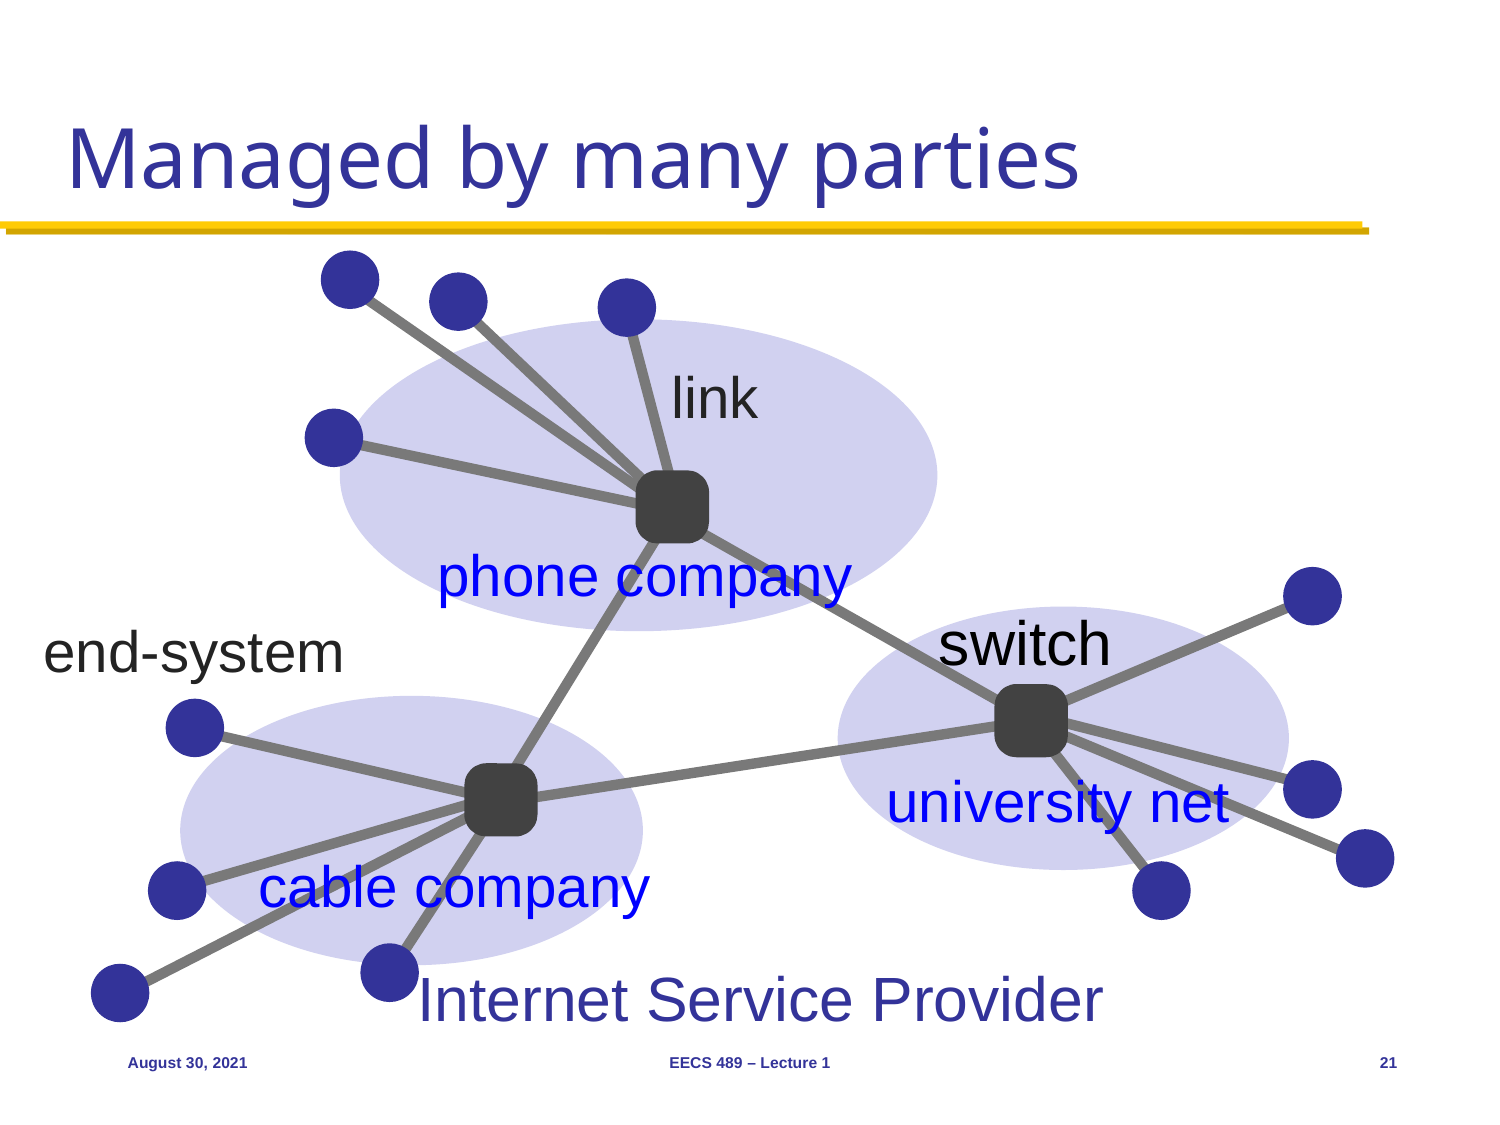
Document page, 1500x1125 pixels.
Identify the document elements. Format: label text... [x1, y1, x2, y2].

footer EECS 489 – Lecture 1 [512, 1024, 988, 1101]
text_box cable company [180, 842, 730, 925]
text_box [994, 685, 1068, 757]
text_box [304, 408, 364, 468]
text_box [320, 250, 380, 310]
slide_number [112, 1024, 426, 1101]
text_box [165, 698, 225, 758]
text_box end-system [37, 608, 381, 691]
title Managed by many parties [49, 24, 1451, 213]
text_box switch [933, 597, 1119, 685]
text_box [597, 278, 657, 337]
text_box Internet Service Provider [411, 953, 1134, 1041]
text_box [429, 272, 488, 331]
text_box [502, 614, 776, 632]
text_box [180, 695, 643, 842]
text_box [90, 963, 150, 1023]
text_box [339, 319, 938, 532]
text_box university net [717, 757, 1400, 840]
text_box [1335, 840, 1395, 888]
text_box [635, 470, 710, 532]
text_box [1132, 861, 1191, 921]
text_box [360, 943, 412, 1003]
text_box [464, 763, 538, 837]
text_box phone company [316, 532, 974, 614]
slide_number 21 [1312, 1024, 1413, 1101]
text_box [837, 630, 1009, 757]
text_box [919, 840, 1207, 871]
text_box link [665, 353, 766, 436]
text_box [1055, 610, 1289, 757]
text_box [1283, 566, 1342, 626]
text_box [246, 925, 577, 963]
text_box [147, 861, 180, 921]
